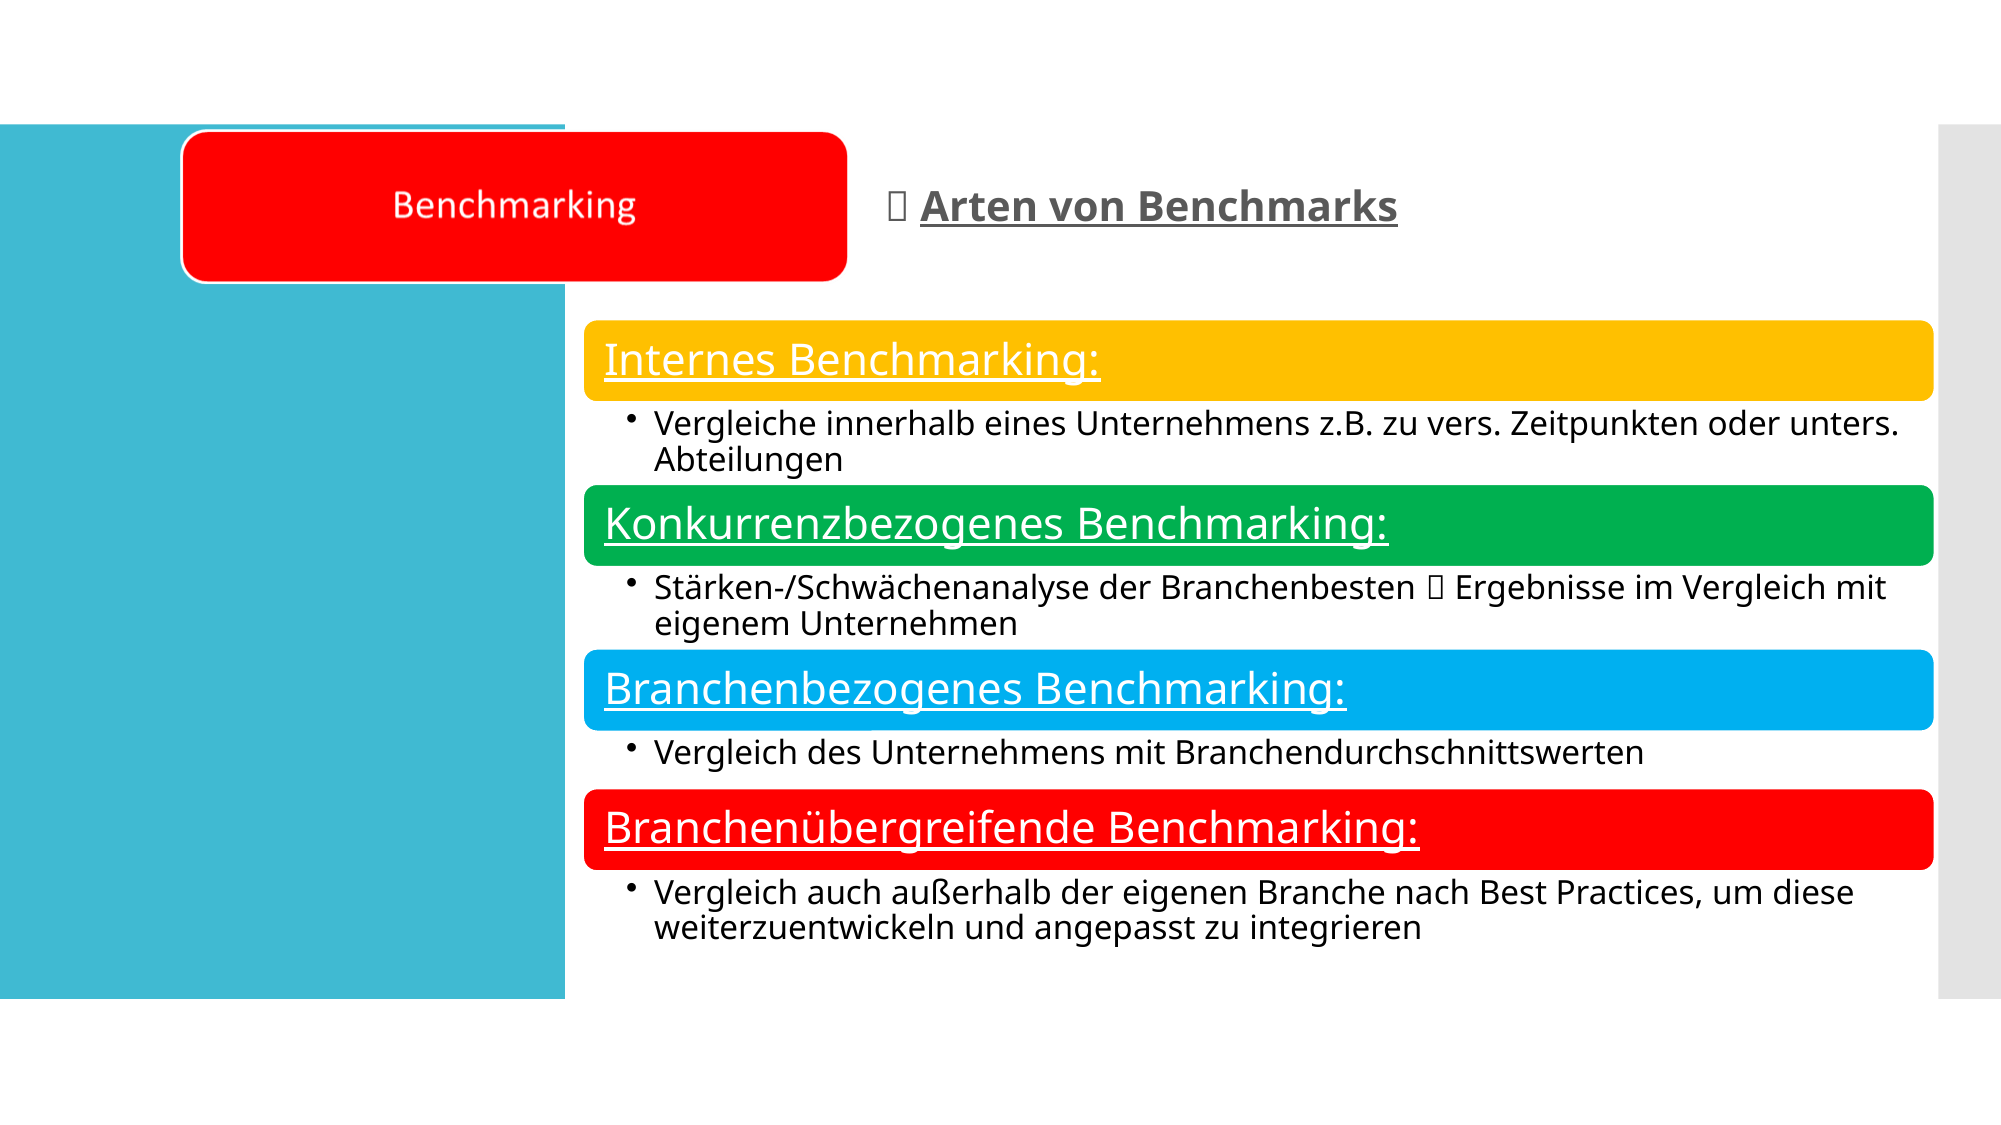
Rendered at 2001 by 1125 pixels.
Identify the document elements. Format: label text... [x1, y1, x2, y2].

picture [179, 129, 852, 286]
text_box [582, 309, 1935, 963]
list  Arten von Benchmarks [869, 154, 2000, 260]
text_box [86, 886, 1948, 1042]
